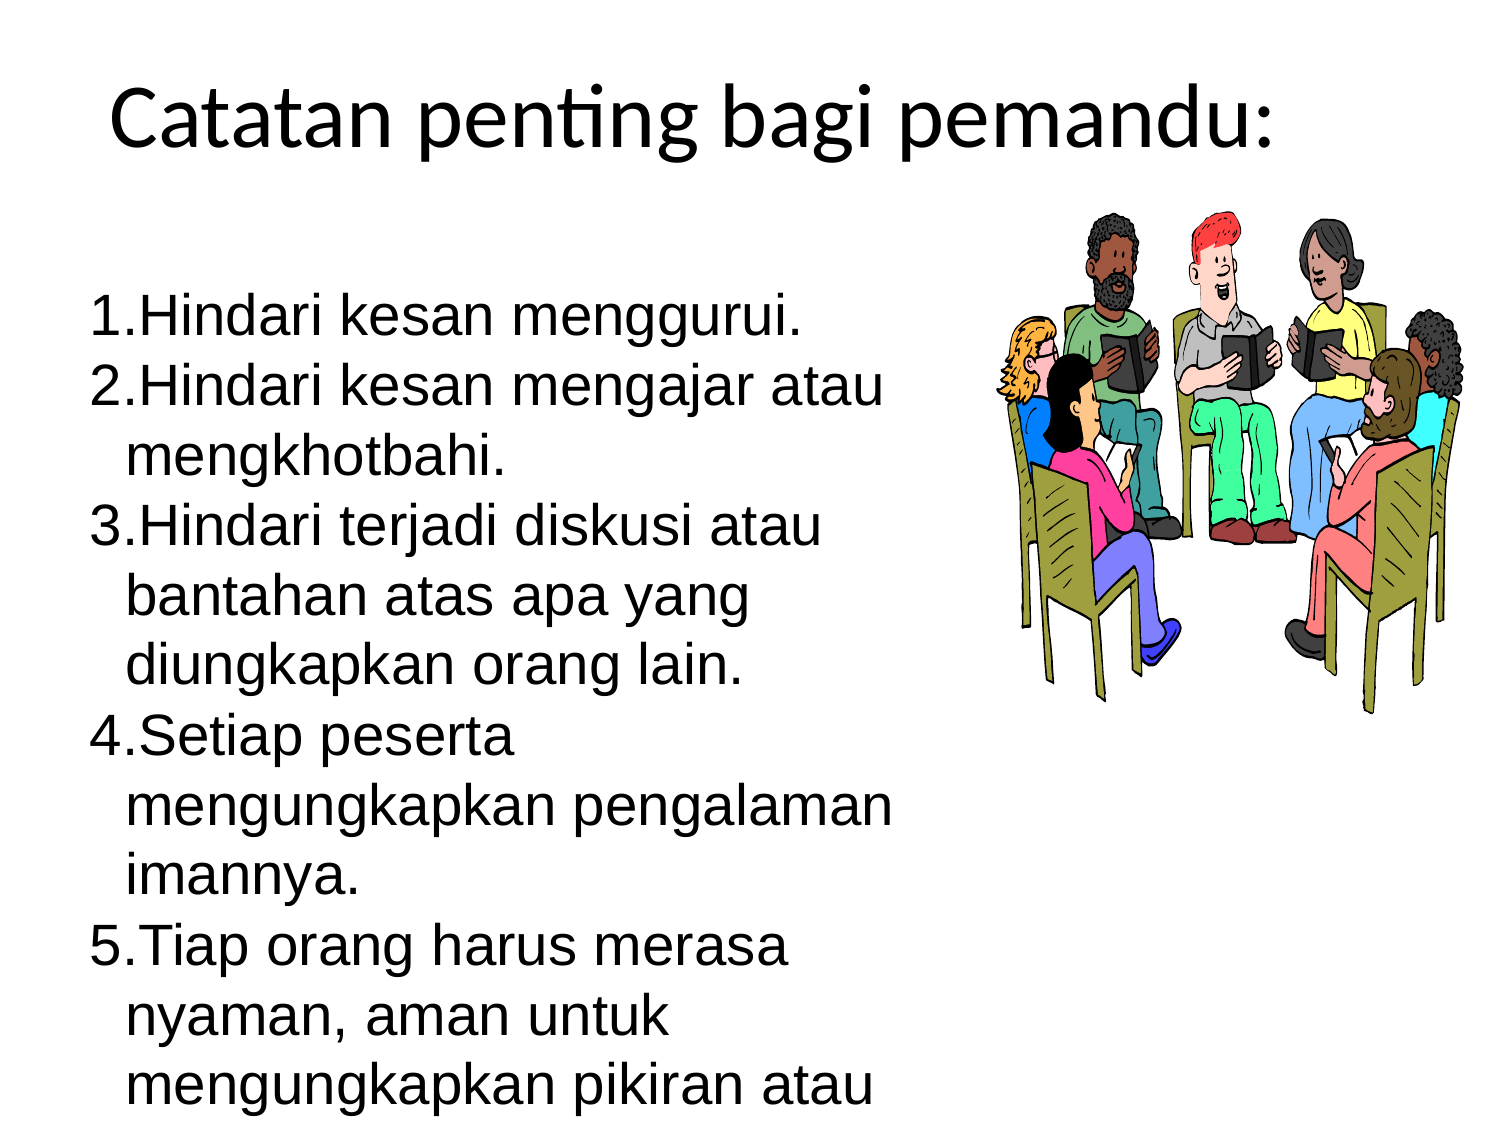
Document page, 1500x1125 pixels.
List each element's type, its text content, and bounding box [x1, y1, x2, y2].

picture [995, 210, 1466, 715]
text_box Catatan penting bagi pemandu: [74, 45, 1313, 176]
text_box Hindari kesan menggurui. Hindari kesan mengajar atau mengkhotbahi. Hindari terjadi diskusi atau bantahan atas apa yang diungkapkan orang lain. Setiap peserta mengungkapkan pengalaman imannya. Tiap orang harus merasa nyaman, aman untuk mengungkapkan pikiran atau hasil renungannya. Dalam sharing gunakan kata “saya” bukan “kami” atau “kita”. Tiap pengalaman yang unik akan memperkaya satu sama lain sebagaimana Allah berkarya dalam dirinya. Usahakan tiap peserta membawa Kitab Suci. [75, 269, 973, 1032]
